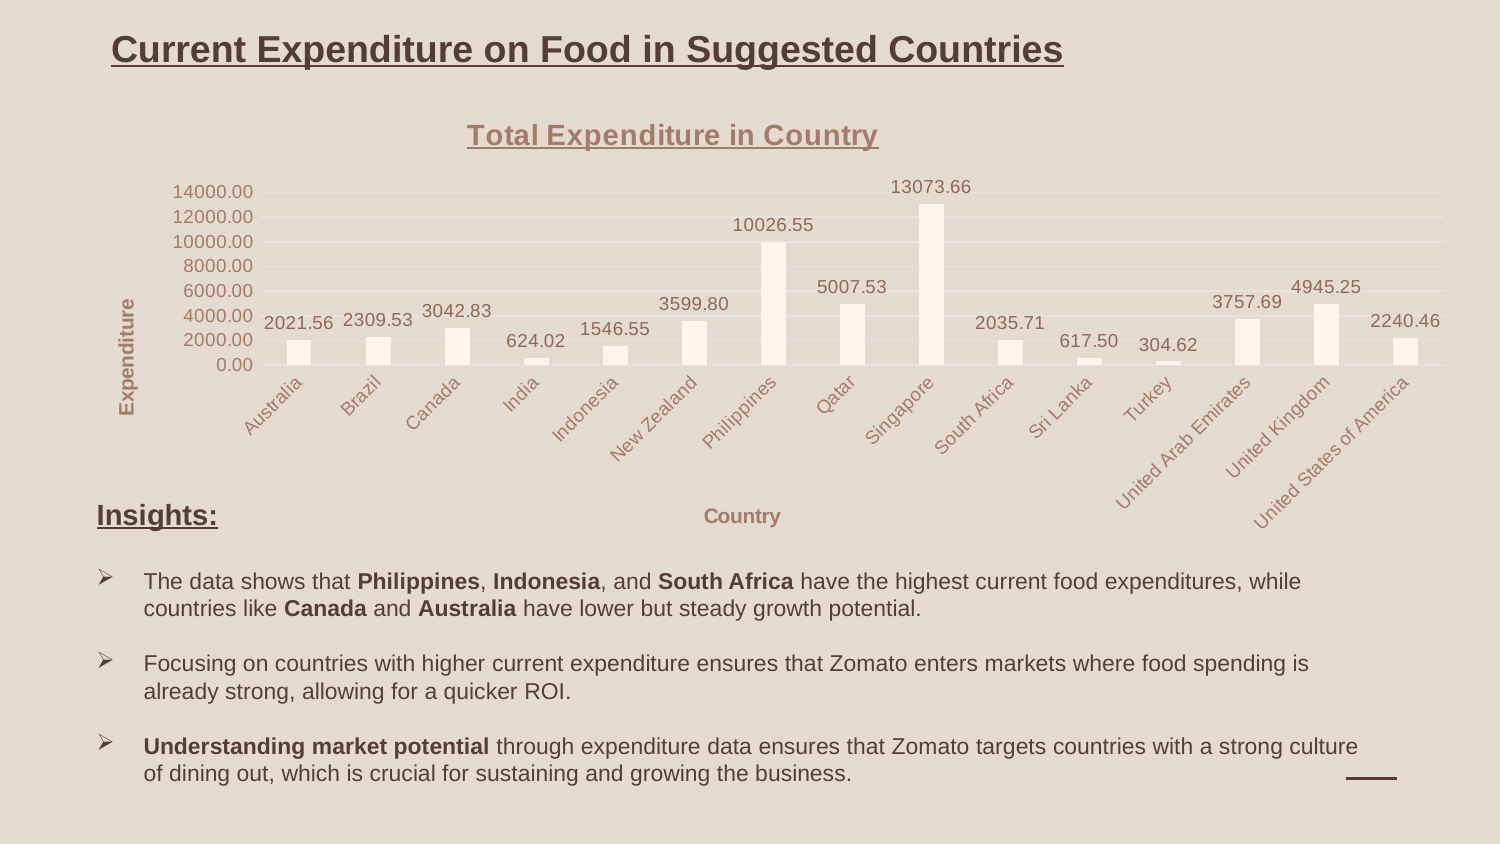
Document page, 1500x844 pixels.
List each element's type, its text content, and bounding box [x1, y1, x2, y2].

chart [81, 103, 1473, 606]
text_box Current Expenditure on Food in Suggested Countries [96, 17, 1283, 78]
text_box Insights: The data shows that Philippines, Indonesia, and South Africa have the highest current food expenditures, while countries like Canada and Australia have lower but steady growth potential. Focusing on countries with higher current expenditure ensures that Zomato enters markets where food spending is already strong, allowing for a quicker ROI. Understanding market potential through expenditure data ensures that Zomato targets countries with a strong culture of dining out, which is crucial for sustaining and growing the business. [81, 606, 1393, 844]
